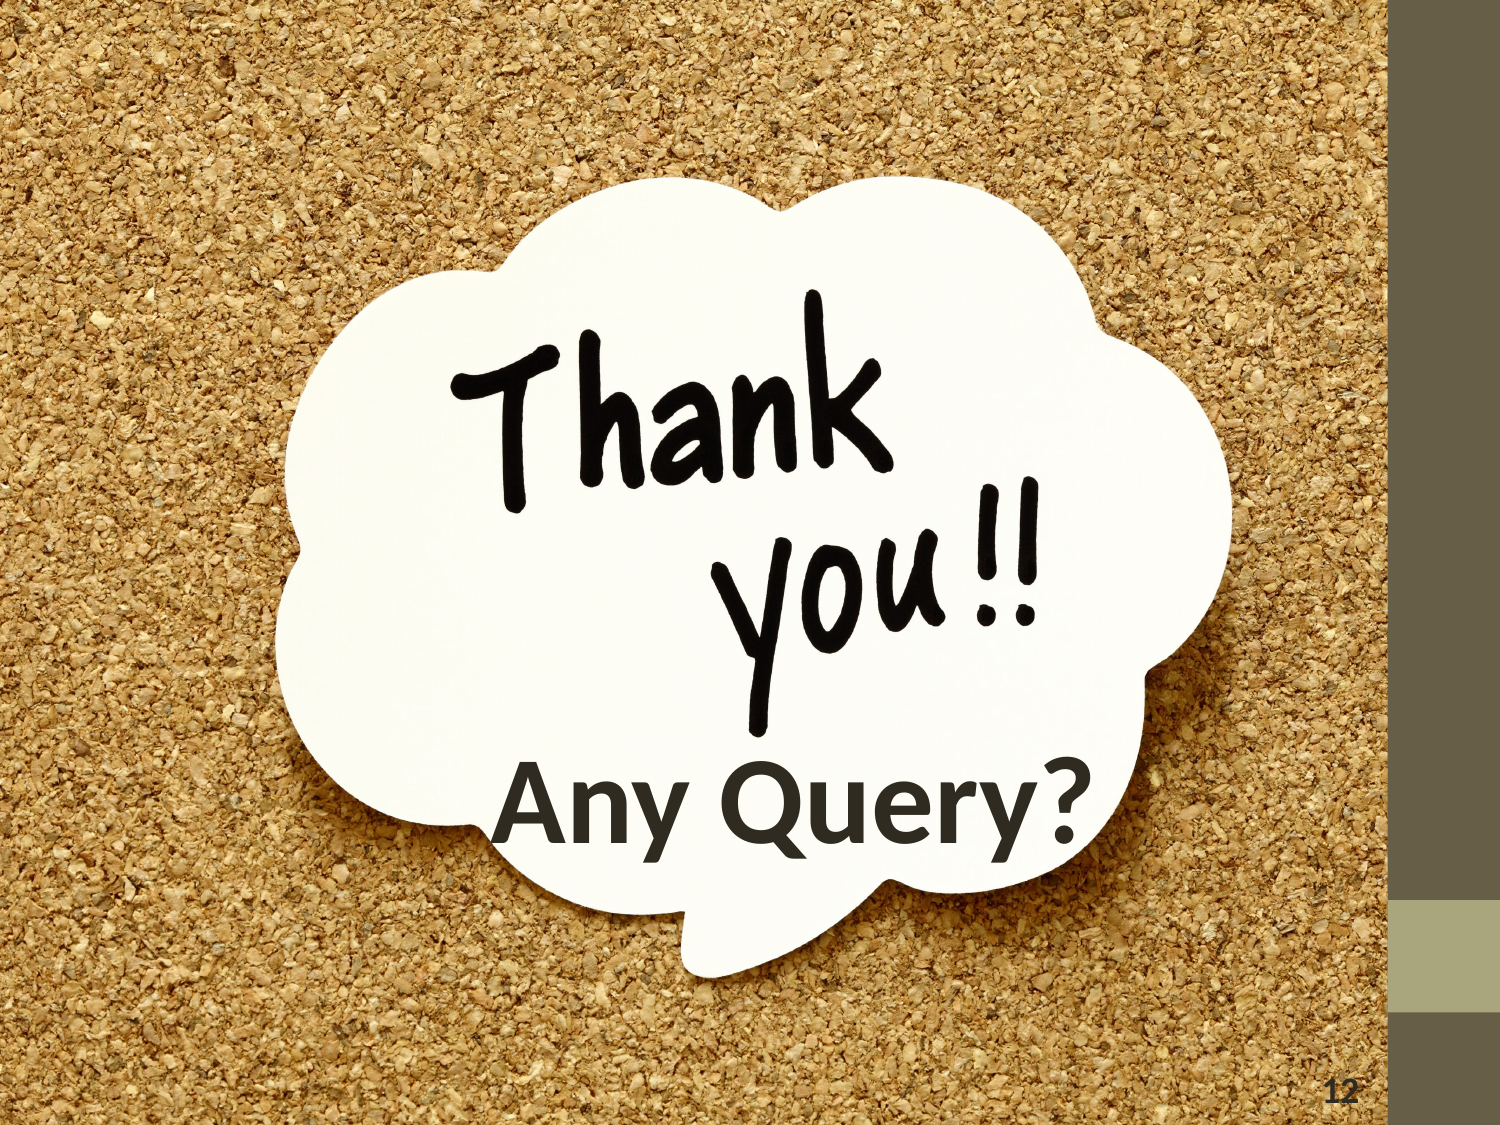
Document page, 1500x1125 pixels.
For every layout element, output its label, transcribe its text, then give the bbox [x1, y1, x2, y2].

picture [0, 0, 1387, 1125]
text_box 12 [1306, 1058, 1375, 1119]
list Any Query? [159, 711, 1410, 858]
